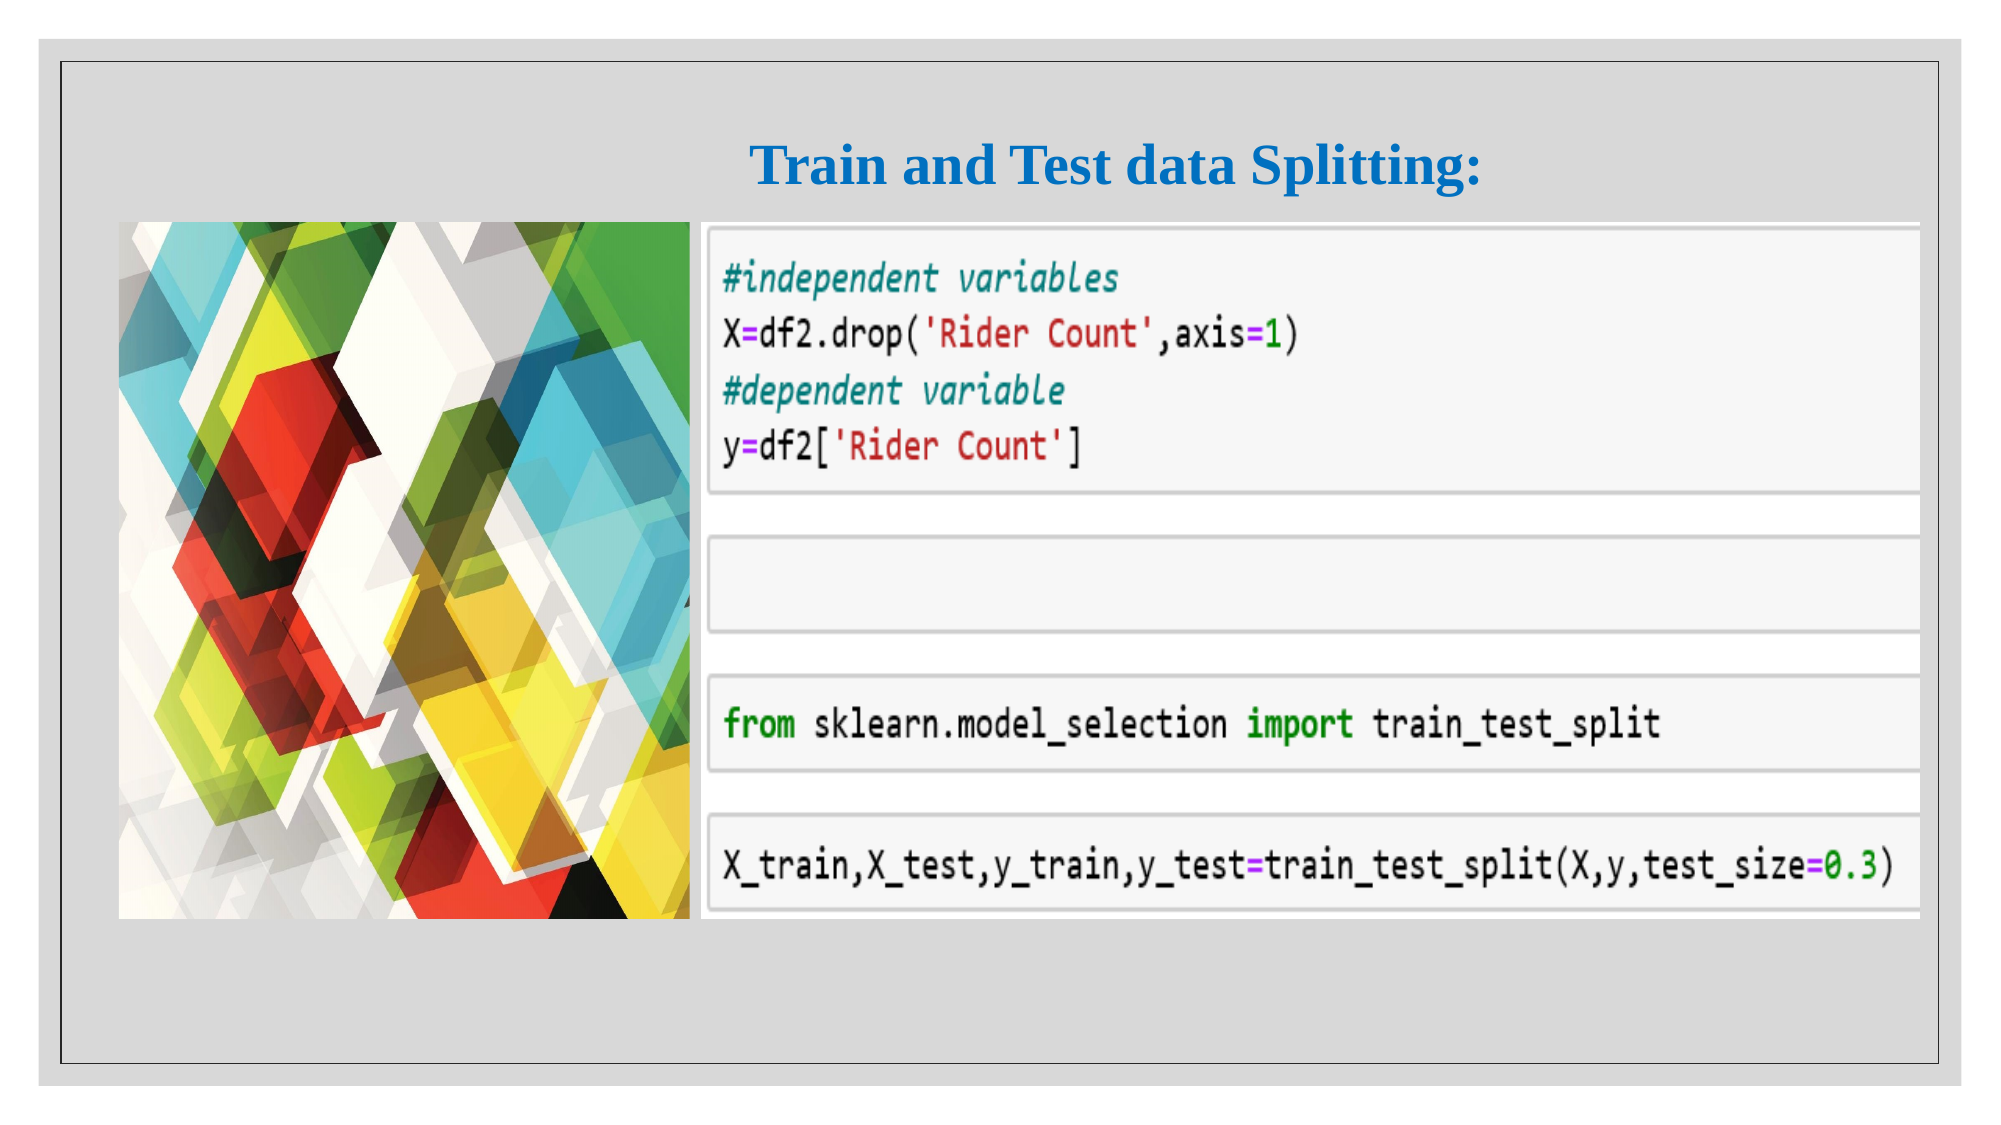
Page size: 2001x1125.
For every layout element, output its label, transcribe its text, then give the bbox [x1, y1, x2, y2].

picture [701, 222, 1920, 919]
picture [118, 222, 690, 919]
title Train and Test data Splitting: [734, 109, 1887, 218]
